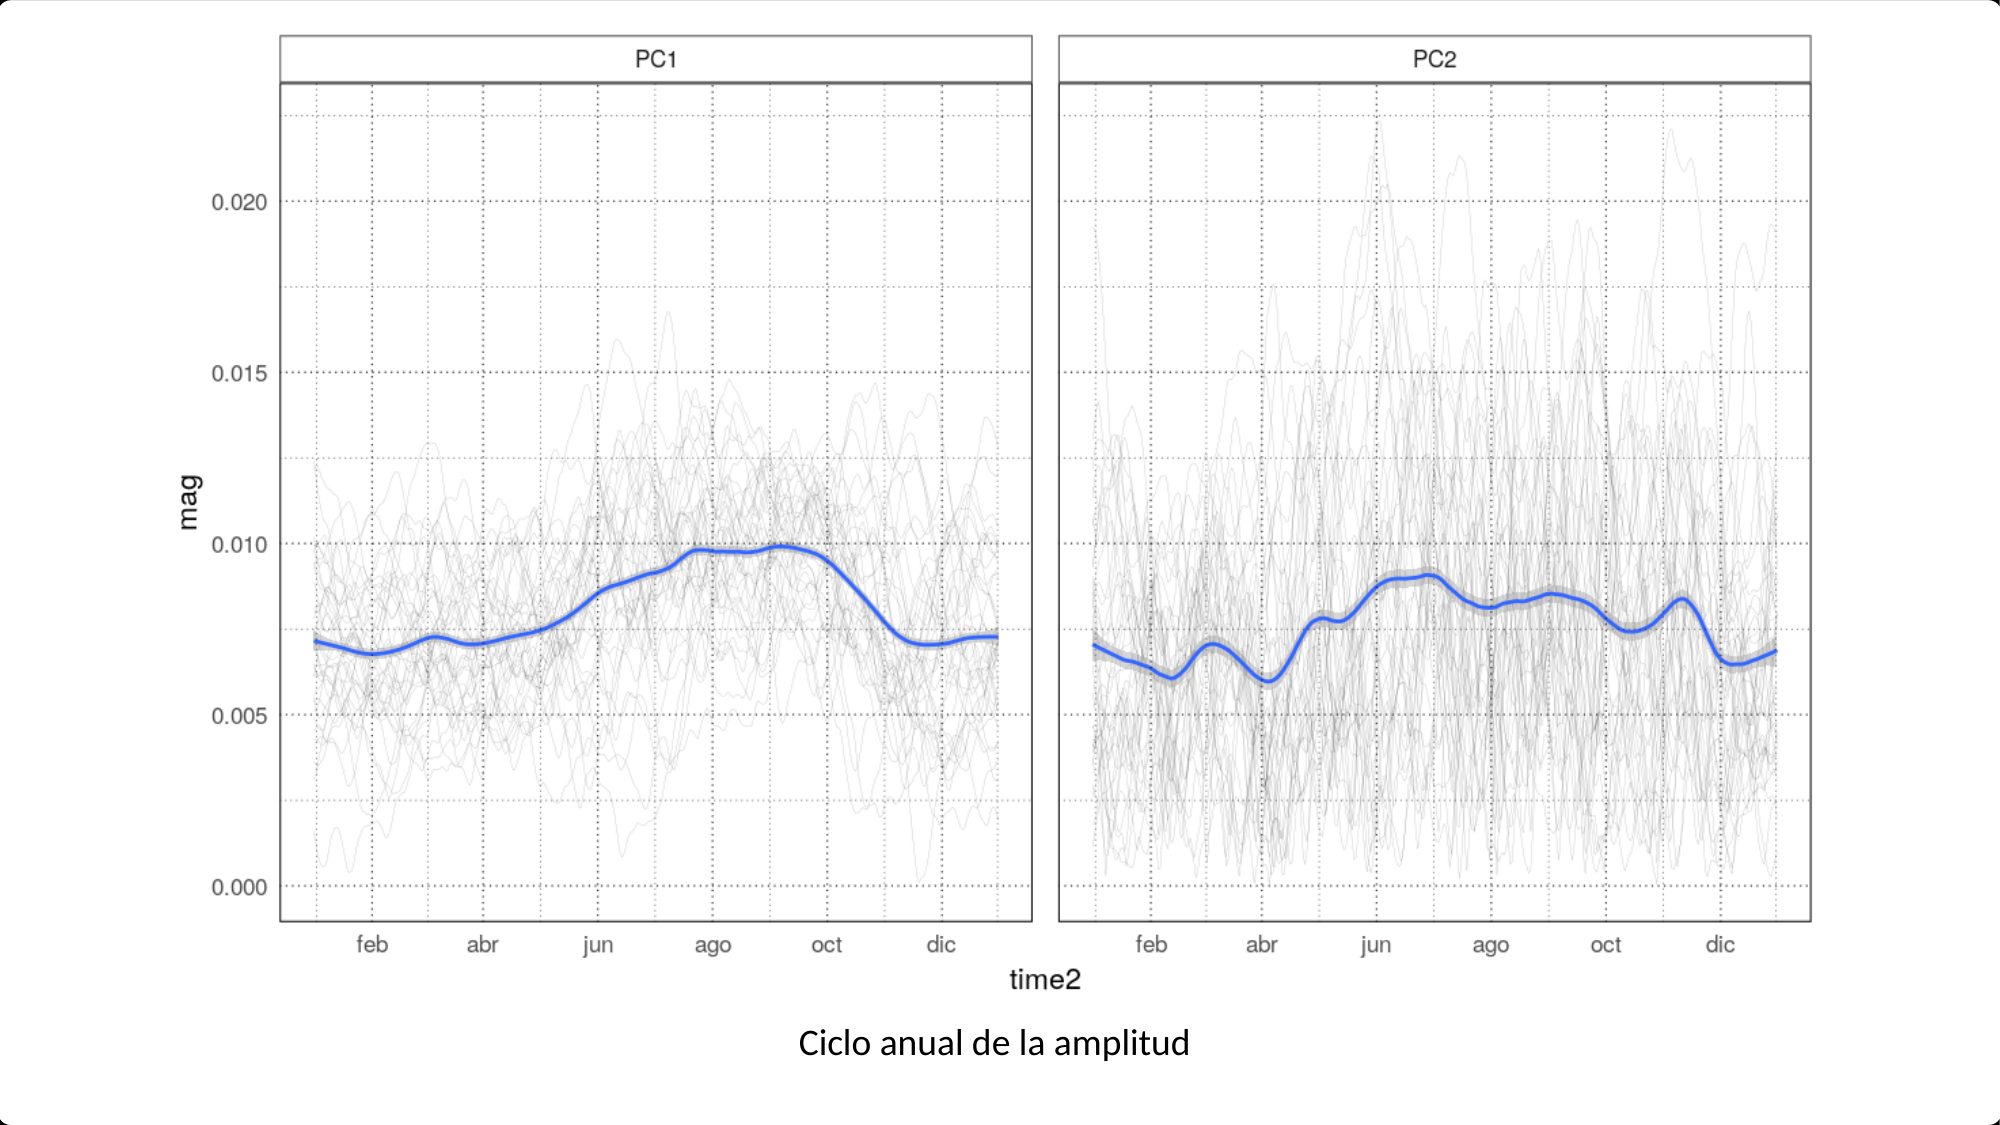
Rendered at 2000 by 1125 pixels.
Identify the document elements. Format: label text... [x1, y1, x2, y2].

text_box Ciclo anual de la amplitud [29, 1010, 1961, 1094]
picture [160, 20, 1827, 1011]
